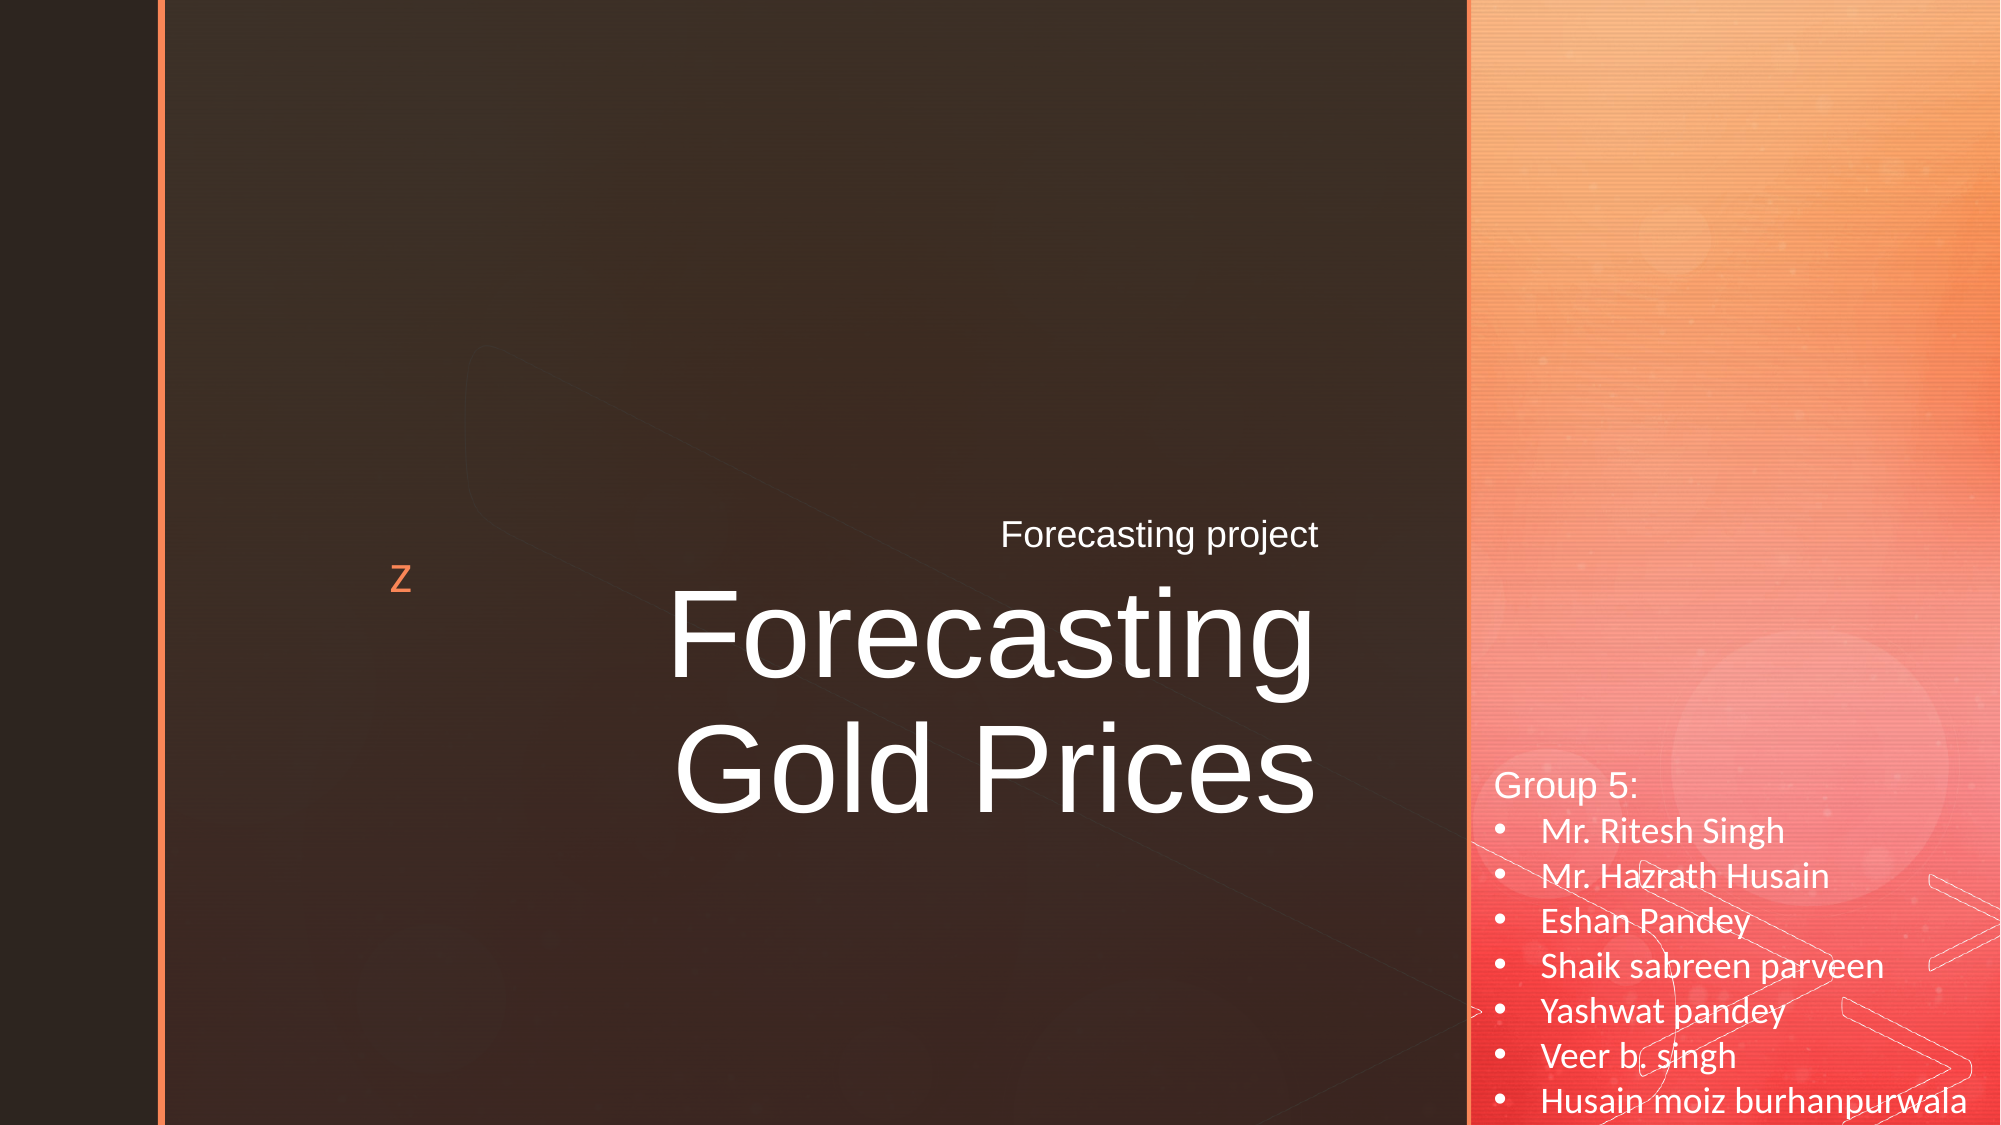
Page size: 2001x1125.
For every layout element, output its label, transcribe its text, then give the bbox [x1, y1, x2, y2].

text_box Group 5: Mr. Ritesh Singh Mr. Hazrath Husain Eshan Pandey Shaik sabreen parveen Yashwat pandey Veer b. singh Husain moiz burhanpurwala [1478, 754, 1988, 1125]
picture [1472, 0, 2001, 1125]
title Forecasting Gold Prices [428, 562, 1334, 935]
subtitle Forecasting project [454, 372, 1334, 563]
